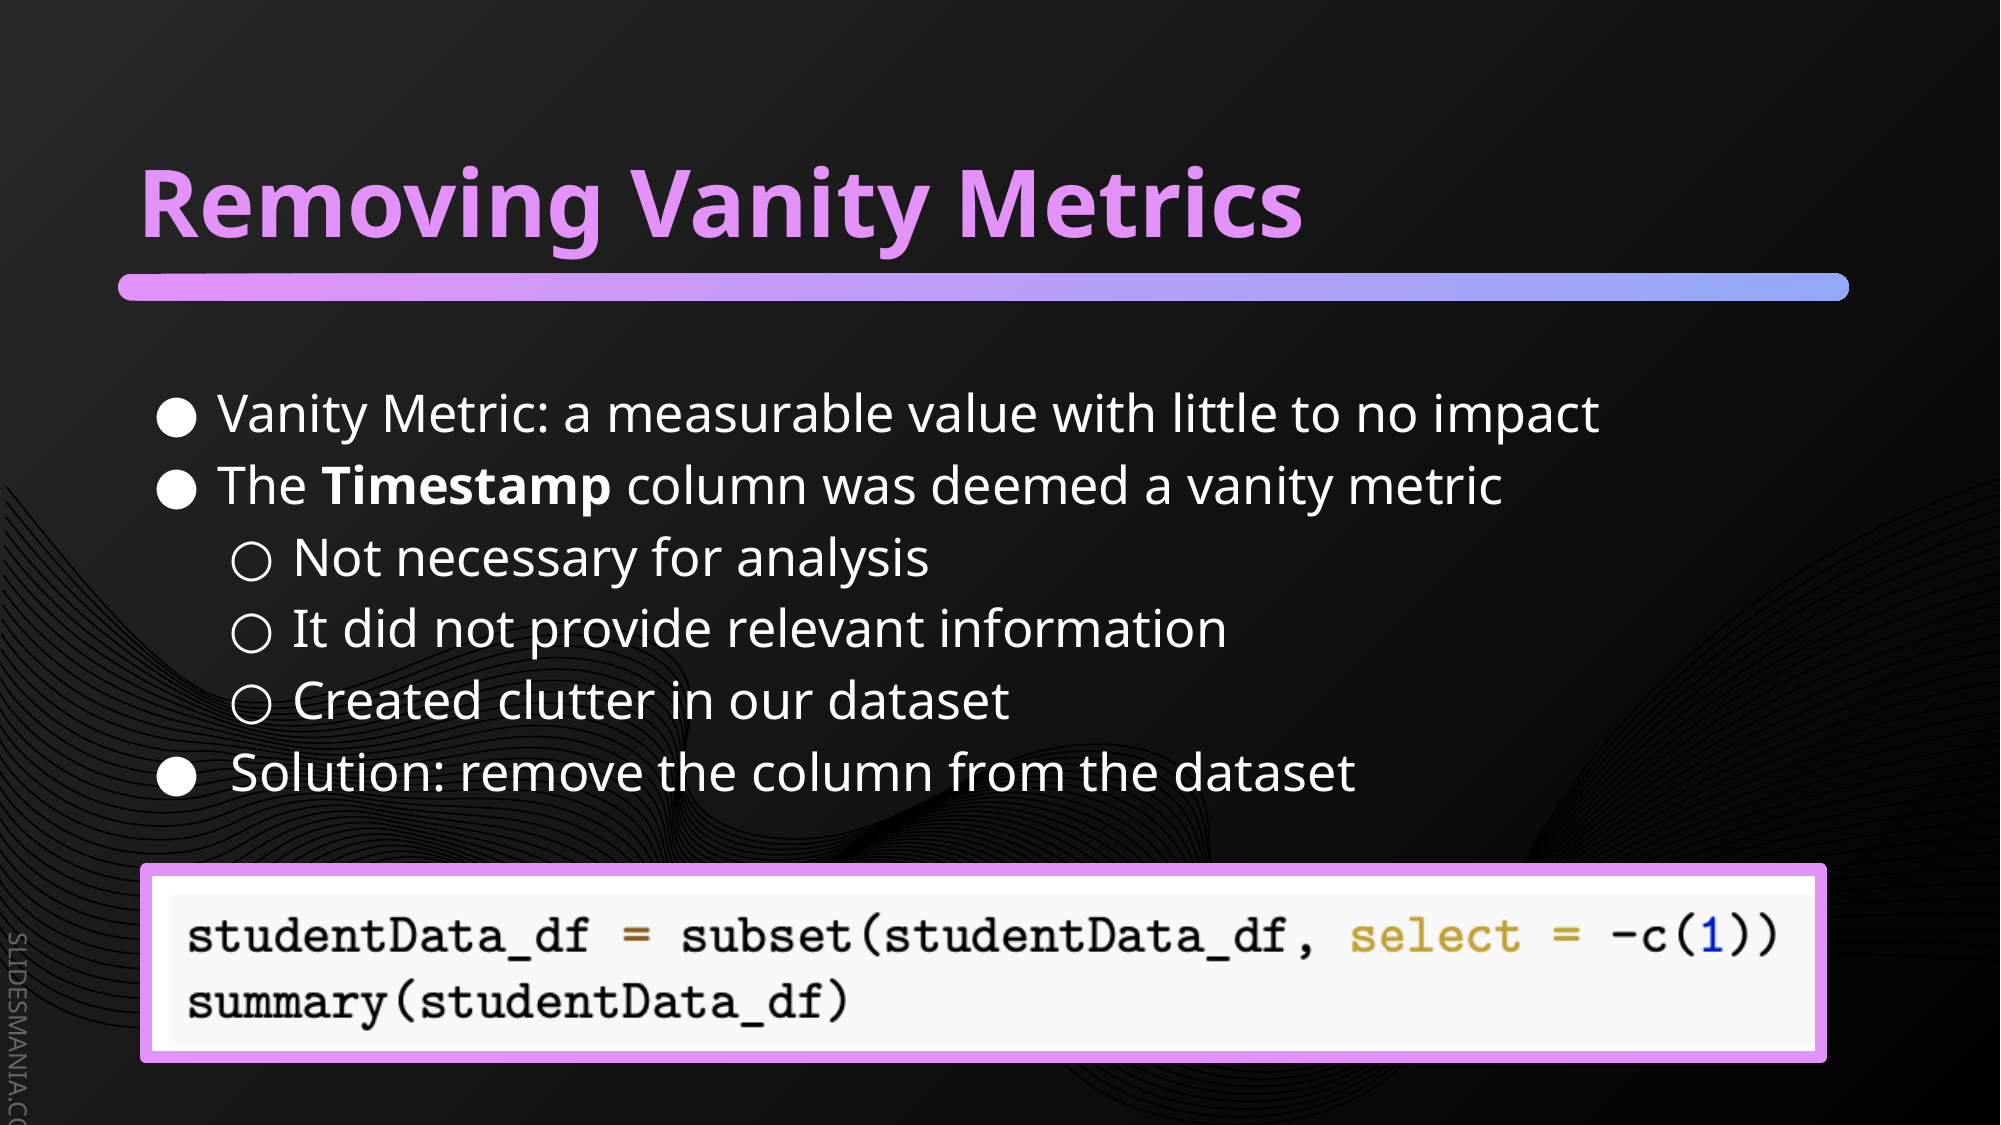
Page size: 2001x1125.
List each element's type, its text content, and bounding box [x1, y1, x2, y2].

title Removing Vanity Metrics [117, 123, 1849, 249]
list Vanity Metric: a measurable value with little to no impact The Timestamp column was deemed a vanity metric Not necessary for analysis It did not provide relevant information Created clutter in our dataset Solution: remove the column from the dataset [122, 351, 1845, 863]
text_box [117, 273, 1849, 301]
picture [151, 875, 1815, 1051]
